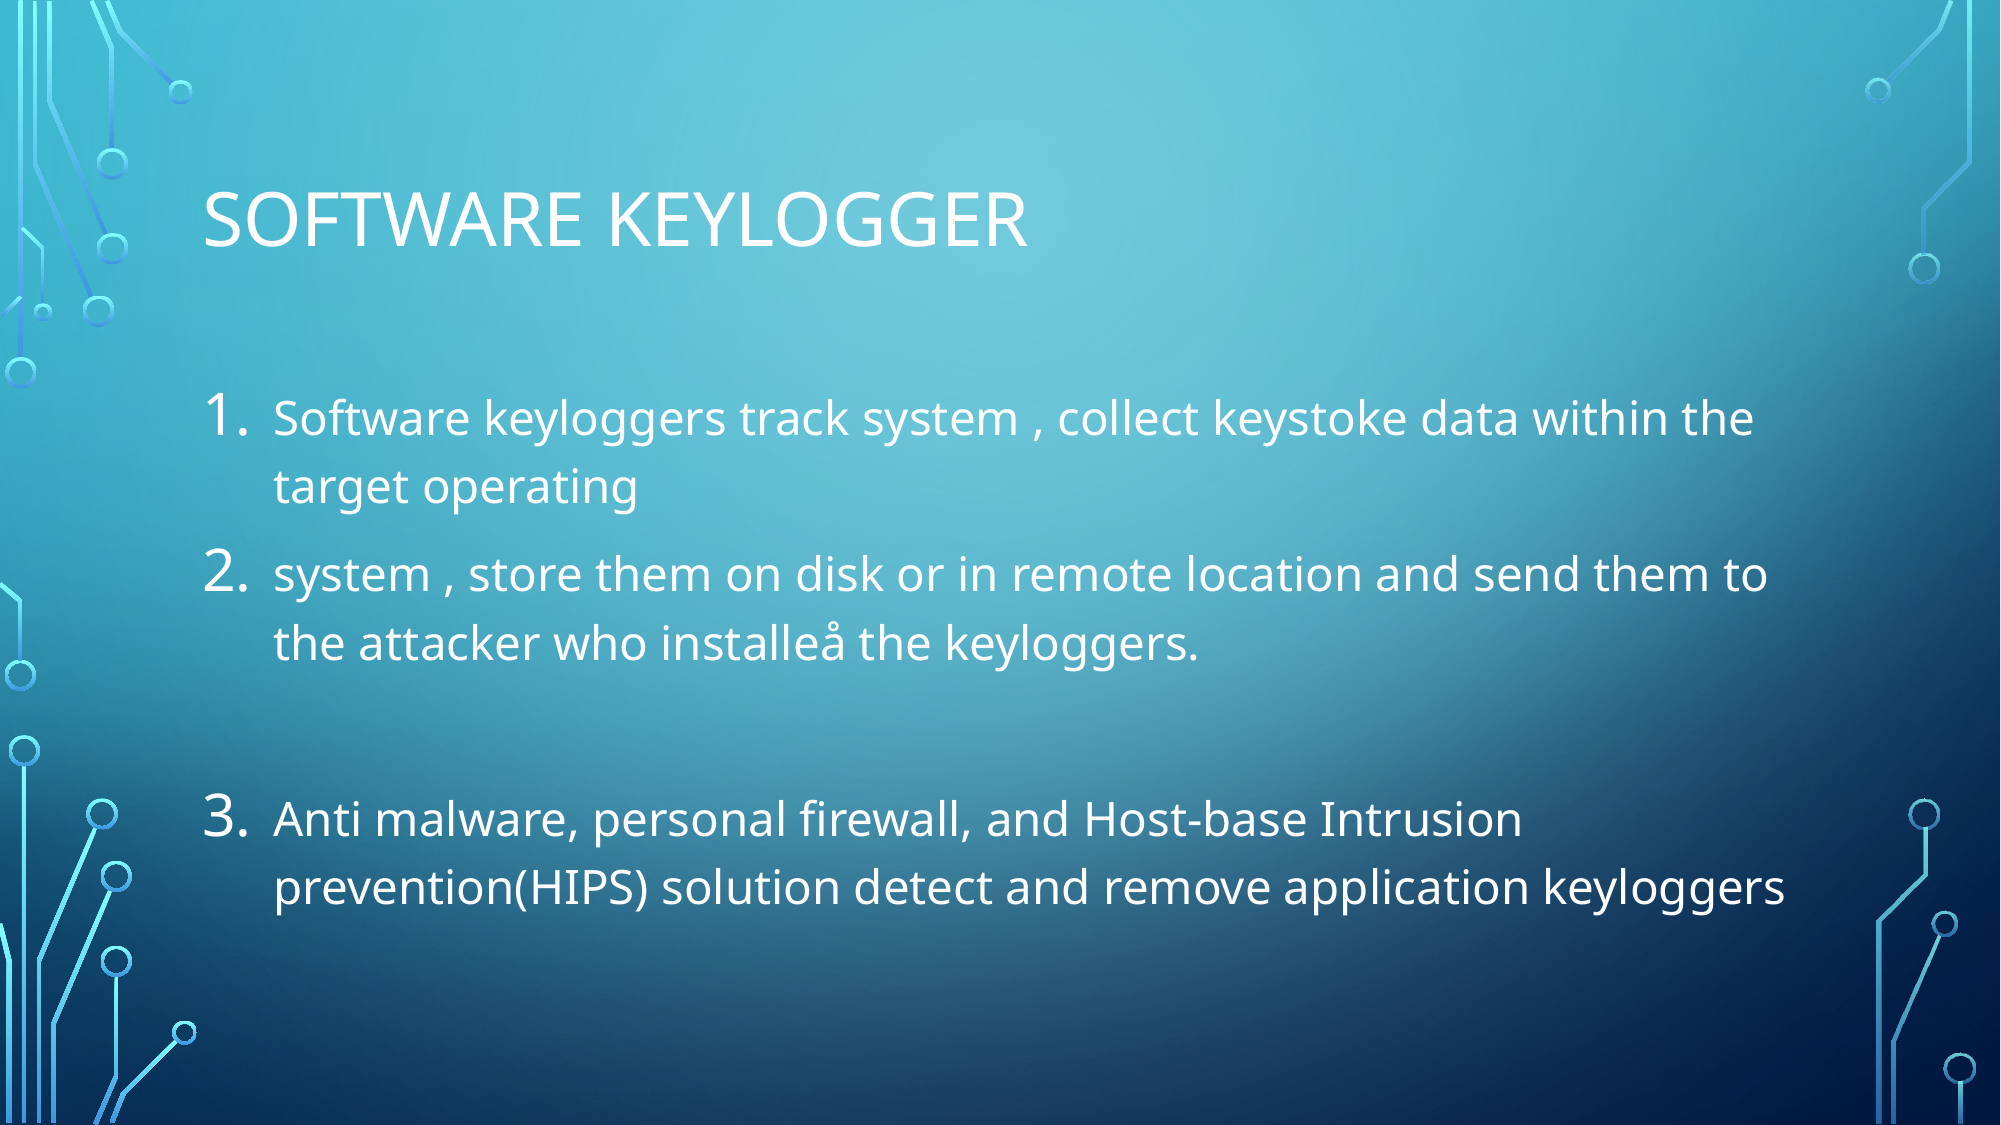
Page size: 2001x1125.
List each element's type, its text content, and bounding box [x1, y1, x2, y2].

title SOFTWARE KEYLOGGER [187, 101, 1813, 344]
list Software keyloggers track system , collect keystoke data within the target operating system , store them on disk or in remote location and send them to the attacker who installeå the keyloggers. Anti malware, personal firewall, and Host-base Intrusion prevention(HIPS) solution detect and remove application keyloggers [187, 369, 1813, 950]
